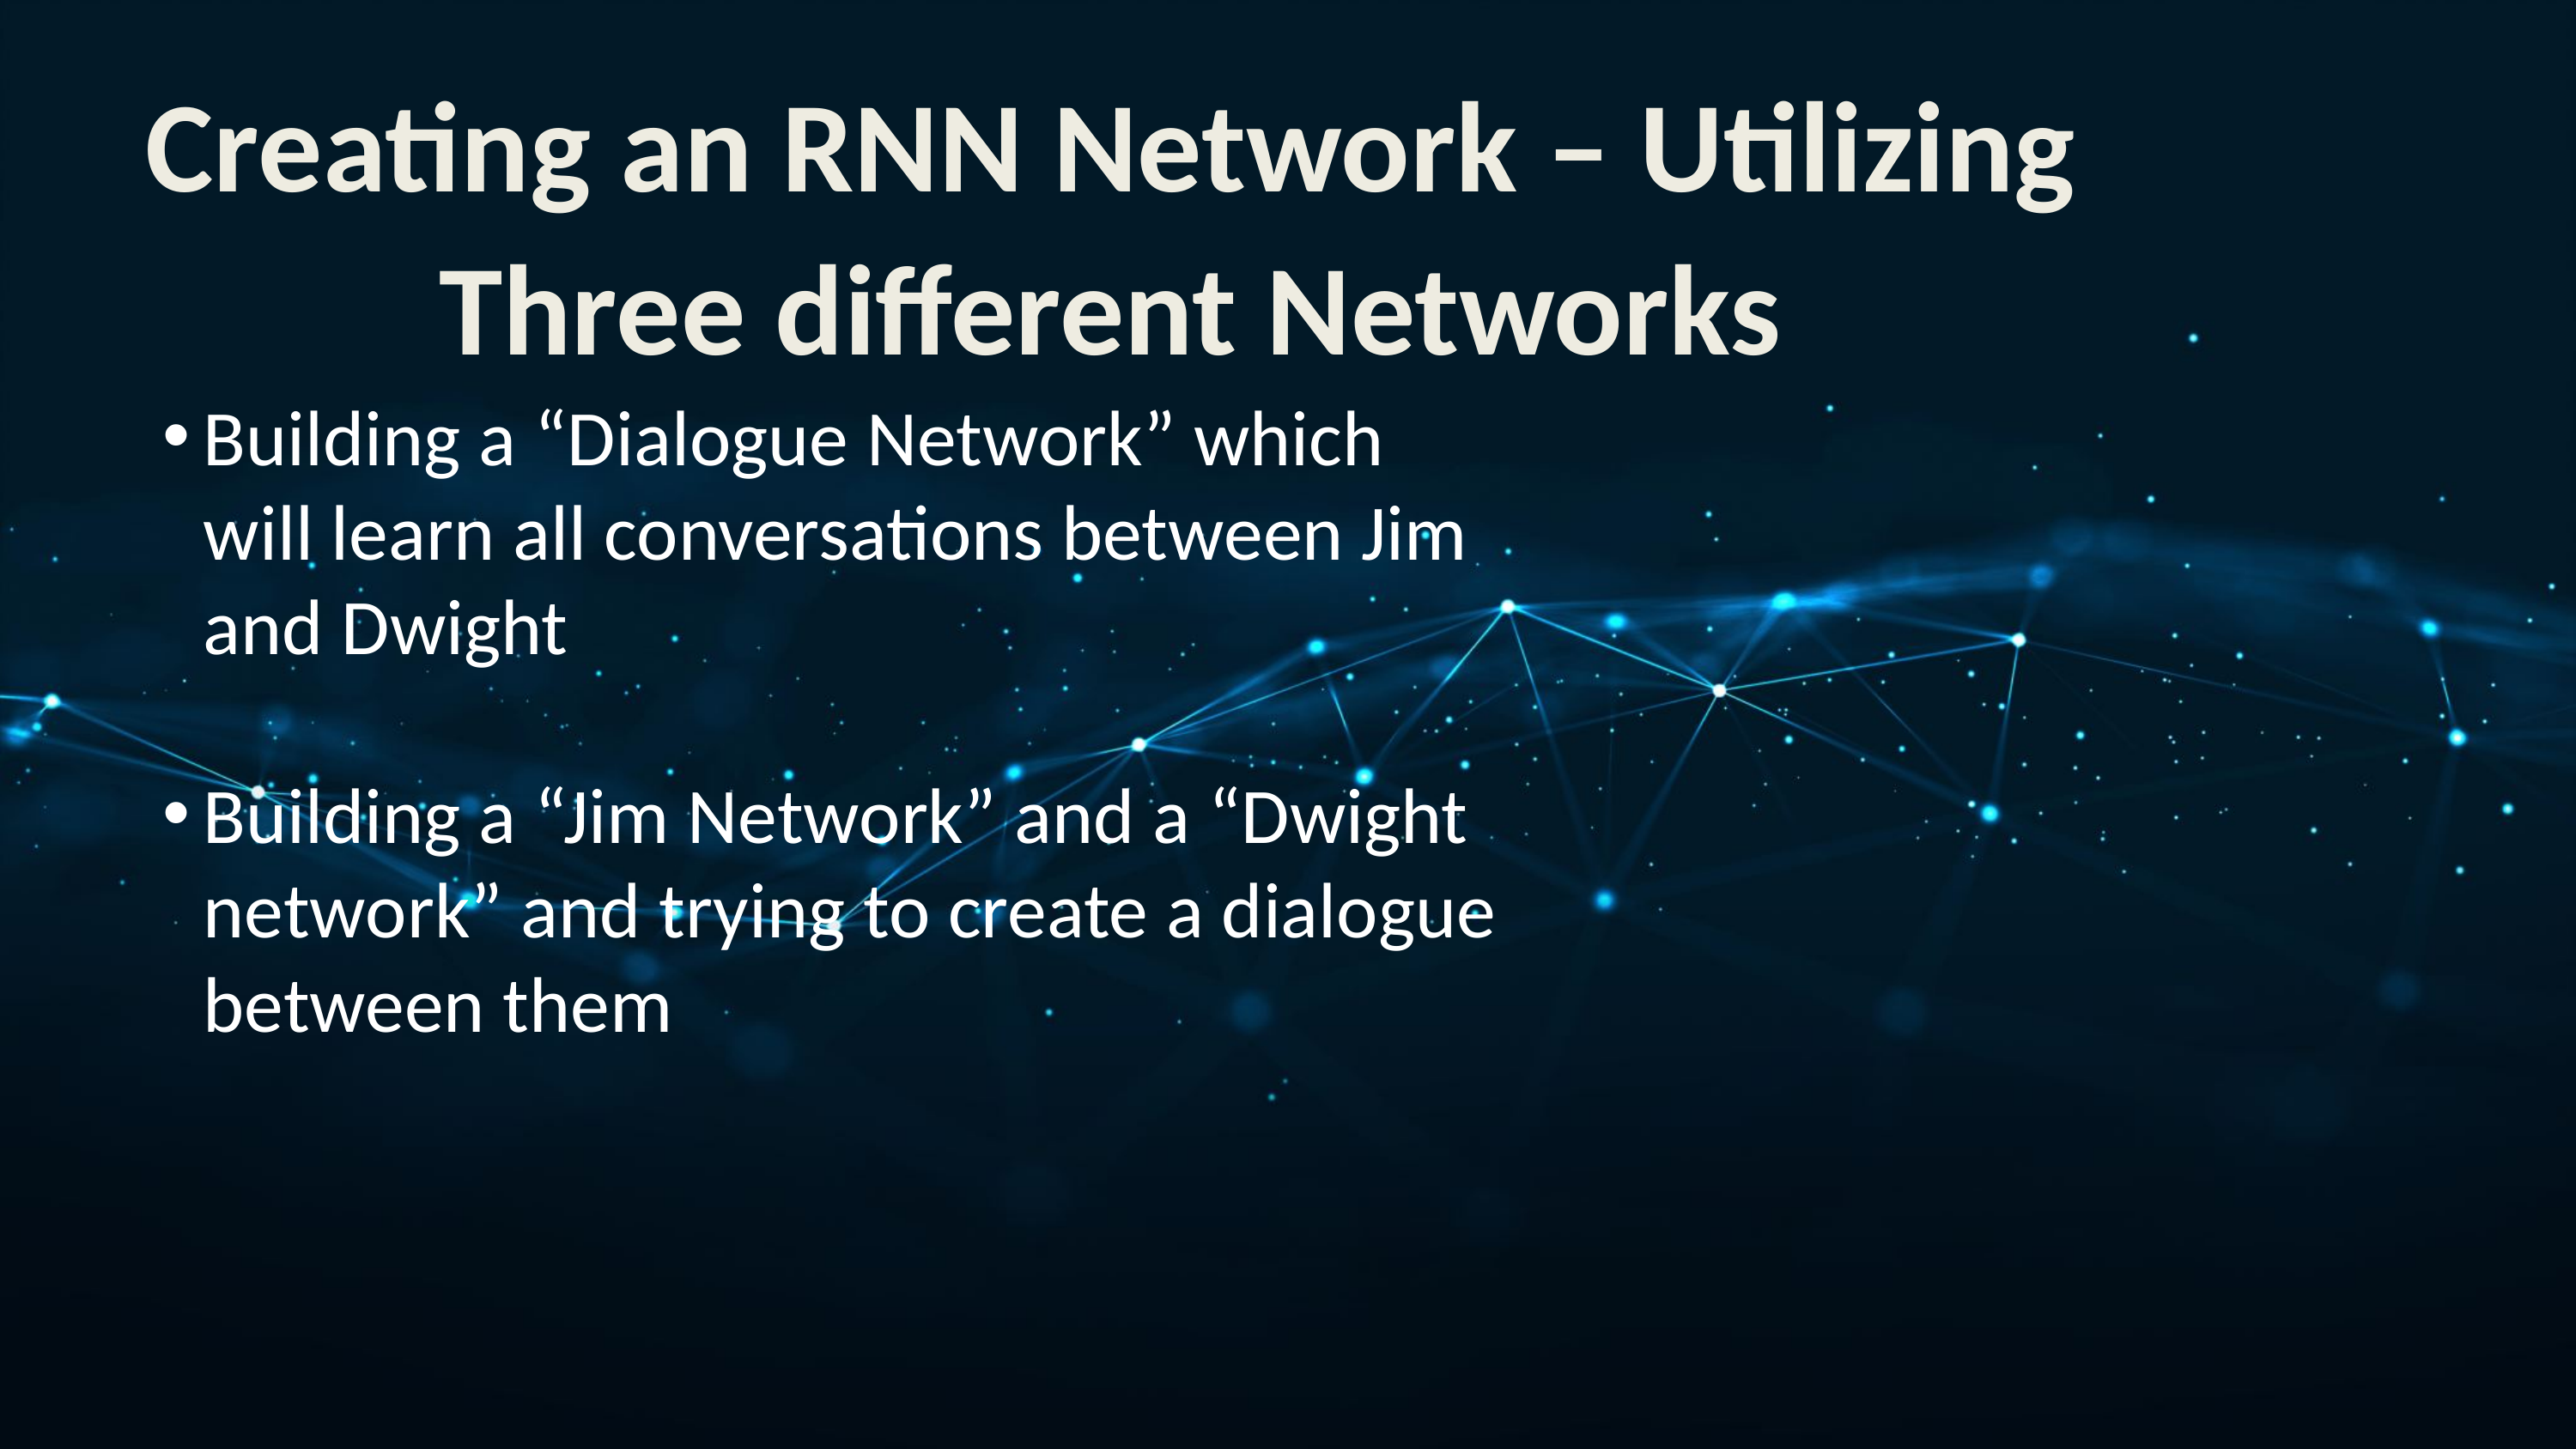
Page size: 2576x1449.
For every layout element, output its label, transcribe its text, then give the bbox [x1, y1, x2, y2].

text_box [631, 0, 2290, 416]
picture [1514, 649, 1524, 686]
picture [18, 732, 27, 736]
text_box Creating an RNN Network – Utilizing Three different Networks [53, 48, 628, 387]
picture [1514, 0, 2576, 790]
text_box Building a “Dialogue Network” which will learn all conversations between Jim and Dwight Building a “Jim Network” and a “Dwight network” and trying to create a dialogue between them [149, 380, 1514, 790]
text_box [111, 790, 2576, 1073]
picture [0, 0, 2576, 1449]
